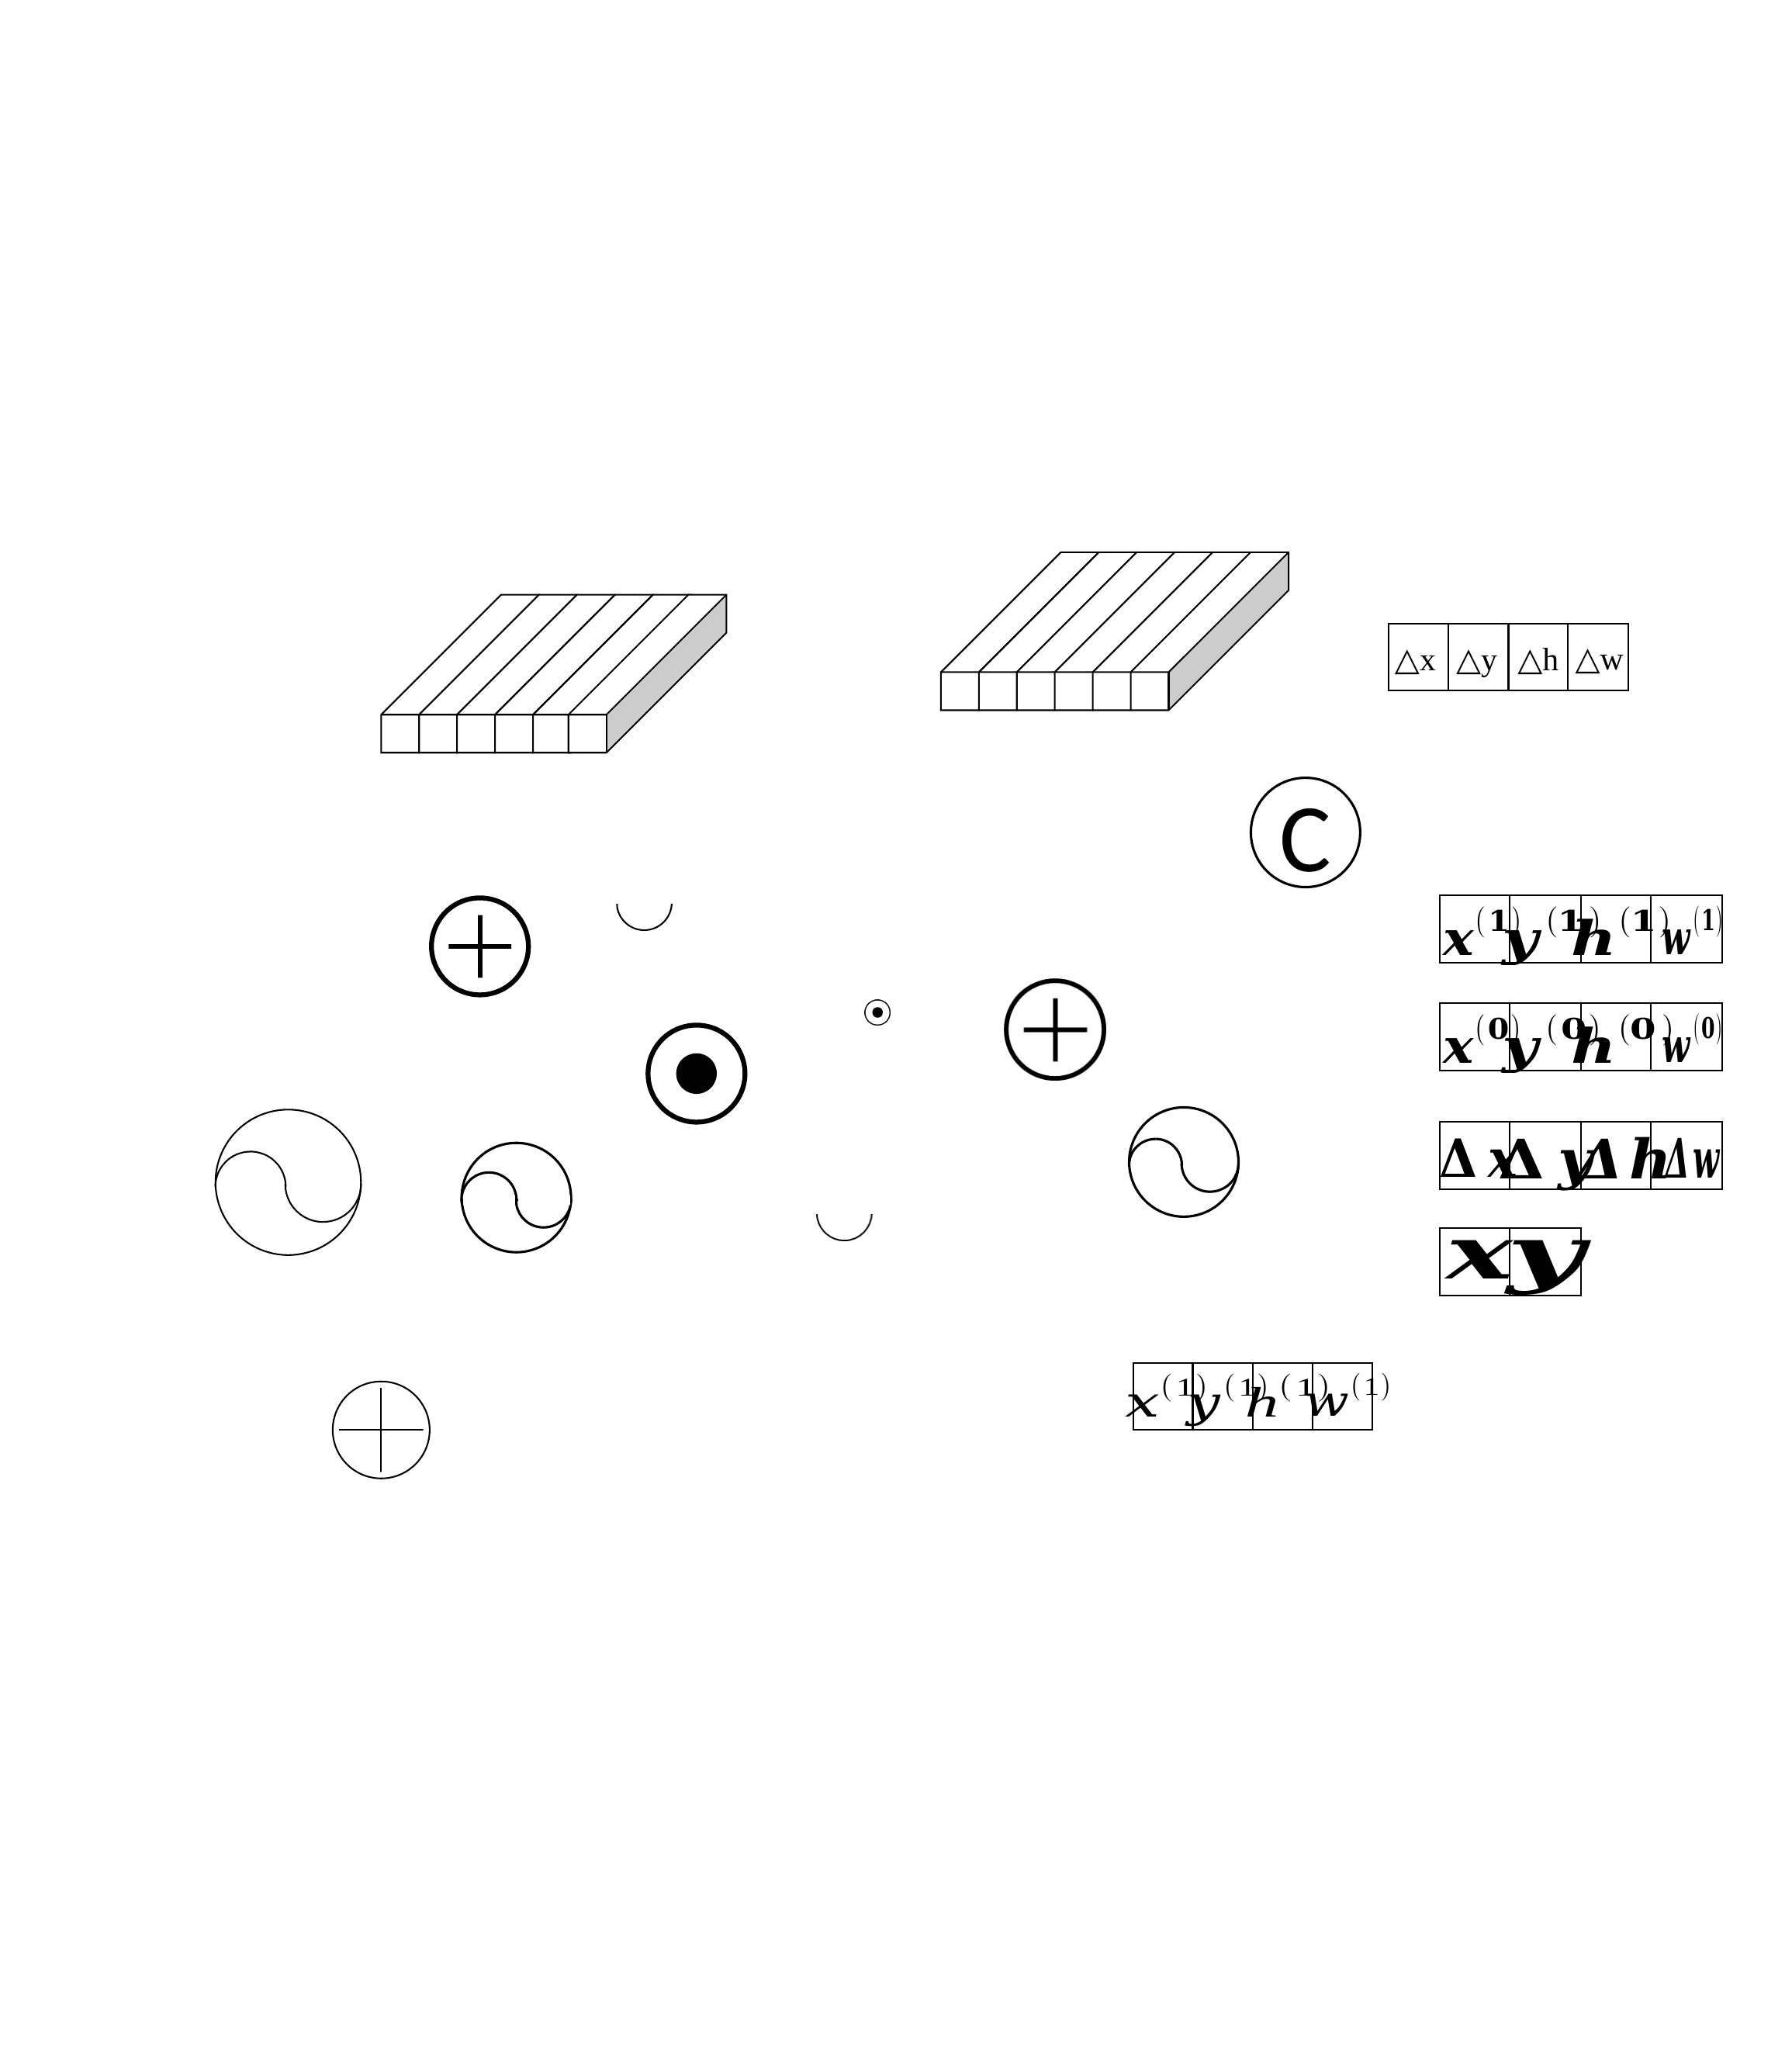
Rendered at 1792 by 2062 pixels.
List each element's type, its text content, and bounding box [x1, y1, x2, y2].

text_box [648, 1025, 746, 1123]
picture [814, 1213, 877, 1241]
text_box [940, 552, 1289, 711]
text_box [1439, 1122, 1722, 1192]
text_box C [1250, 777, 1361, 888]
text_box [381, 594, 727, 753]
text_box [1129, 1139, 1181, 1192]
picture [864, 999, 891, 1026]
text_box [1137, 1192, 1230, 1218]
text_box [323, 1372, 439, 1488]
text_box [1439, 1003, 1722, 1073]
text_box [1439, 1213, 1600, 1296]
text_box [461, 1143, 571, 1253]
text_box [215, 1109, 362, 1255]
text_box [1133, 1106, 1232, 1139]
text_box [1372, 623, 1642, 691]
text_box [1181, 1134, 1239, 1192]
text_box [607, 860, 694, 930]
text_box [1121, 1362, 1391, 1431]
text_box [1439, 895, 1722, 965]
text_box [431, 898, 529, 995]
picture [1004, 978, 1106, 1081]
